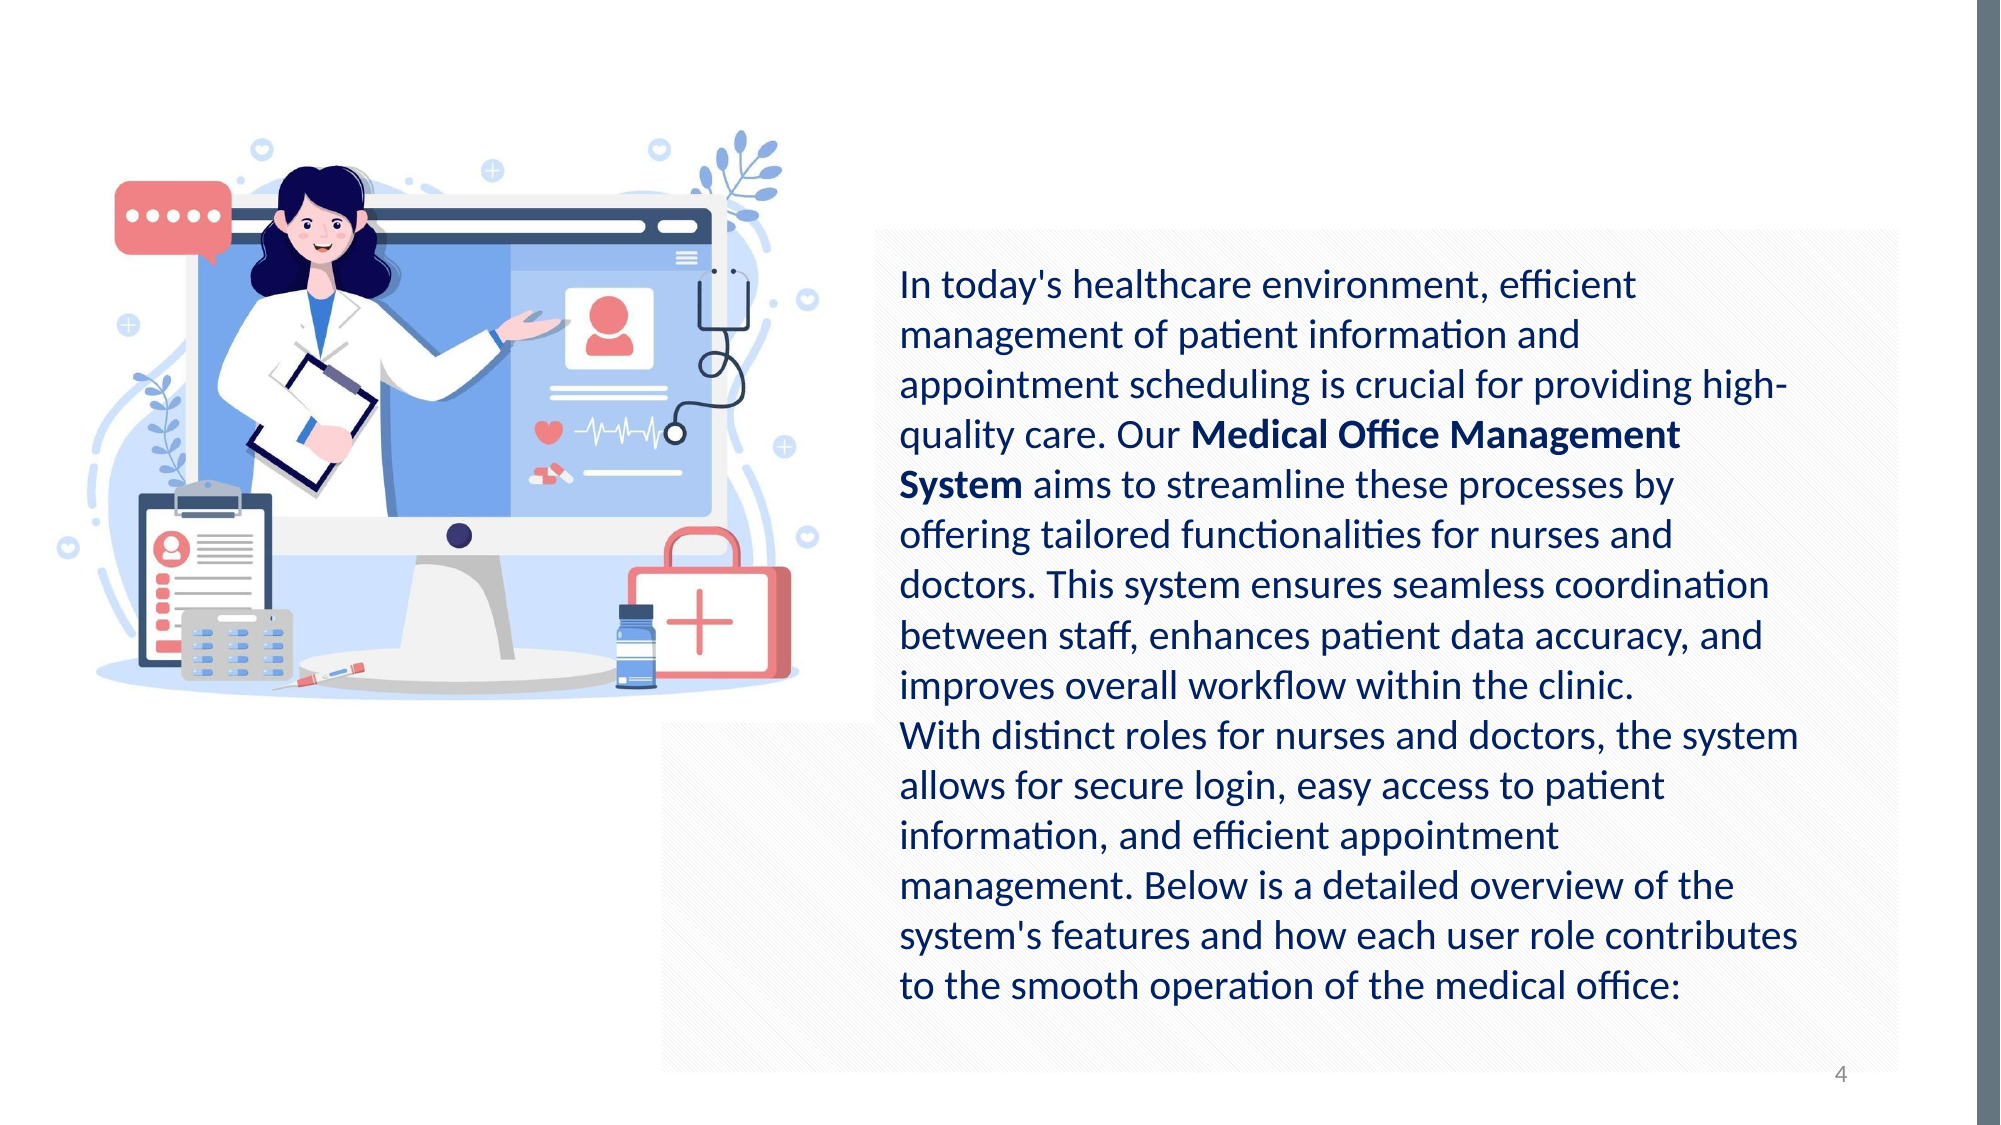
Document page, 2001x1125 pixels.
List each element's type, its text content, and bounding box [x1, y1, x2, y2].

text_box [1976, 0, 2000, 1125]
text_box [661, 228, 1899, 1074]
text_box In today's healthcare environment, efficient management of patient information and appointment scheduling is crucial for providing high-quality care. Our Medical Office Management System aims to streamline these processes by offering tailored functionalities for nurses and doctors. This system ensures seamless coordination between staff, enhances patient data accuracy, and improves overall workflow within the clinic. With distinct roles for nurses and doctors, the system allows for secure login, easy access to patient information, and efficient appointment management. Below is a detailed overview of the system's features and how each user role contributes to the smooth operation of the medical office: [899, 257, 1803, 1008]
slide_number 4 [1412, 1042, 1863, 1103]
picture [0, 107, 875, 723]
